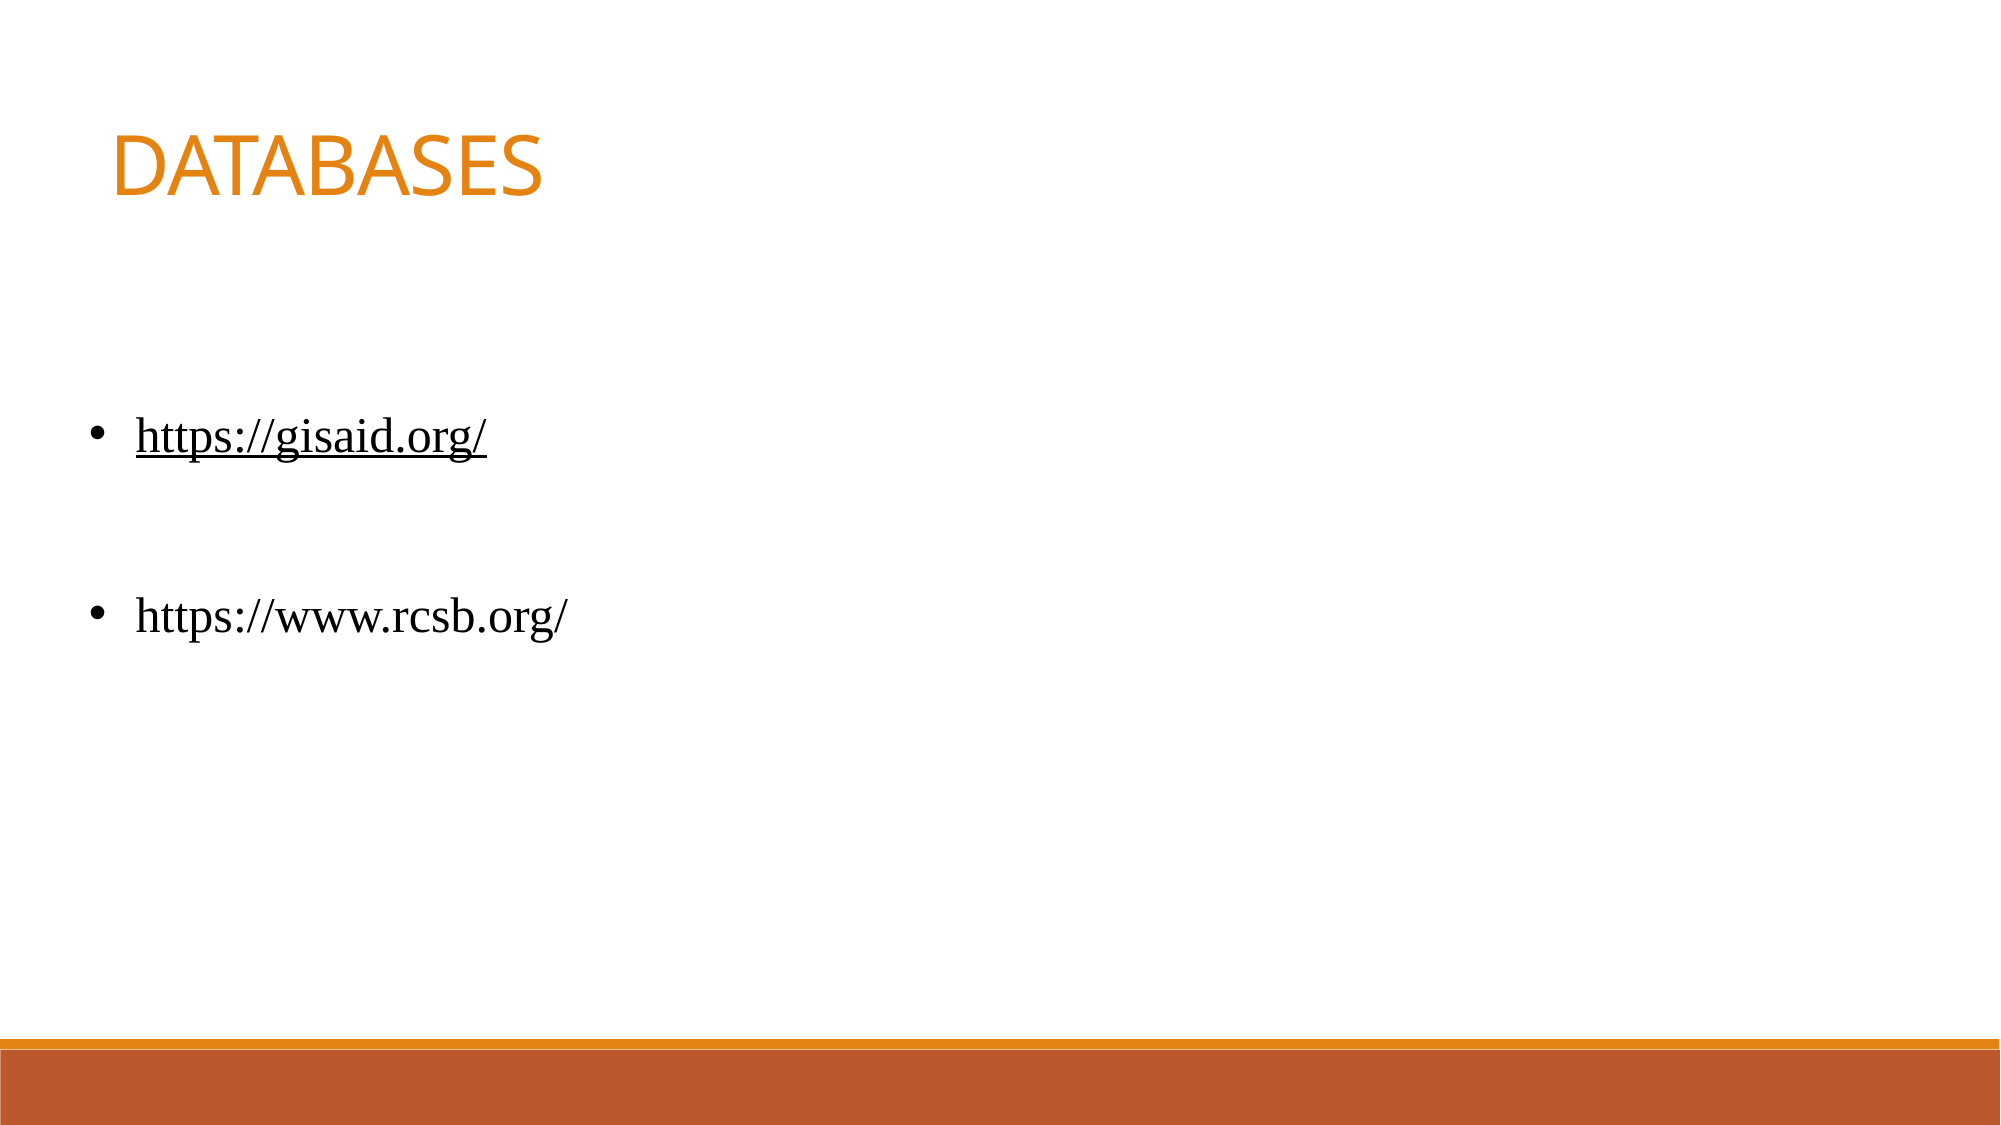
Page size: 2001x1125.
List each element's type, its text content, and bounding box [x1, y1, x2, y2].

text_box DATABASES [94, 119, 1904, 282]
text_box https://gisaid.org/ https://www.rcsb.org/ [73, 394, 1577, 710]
